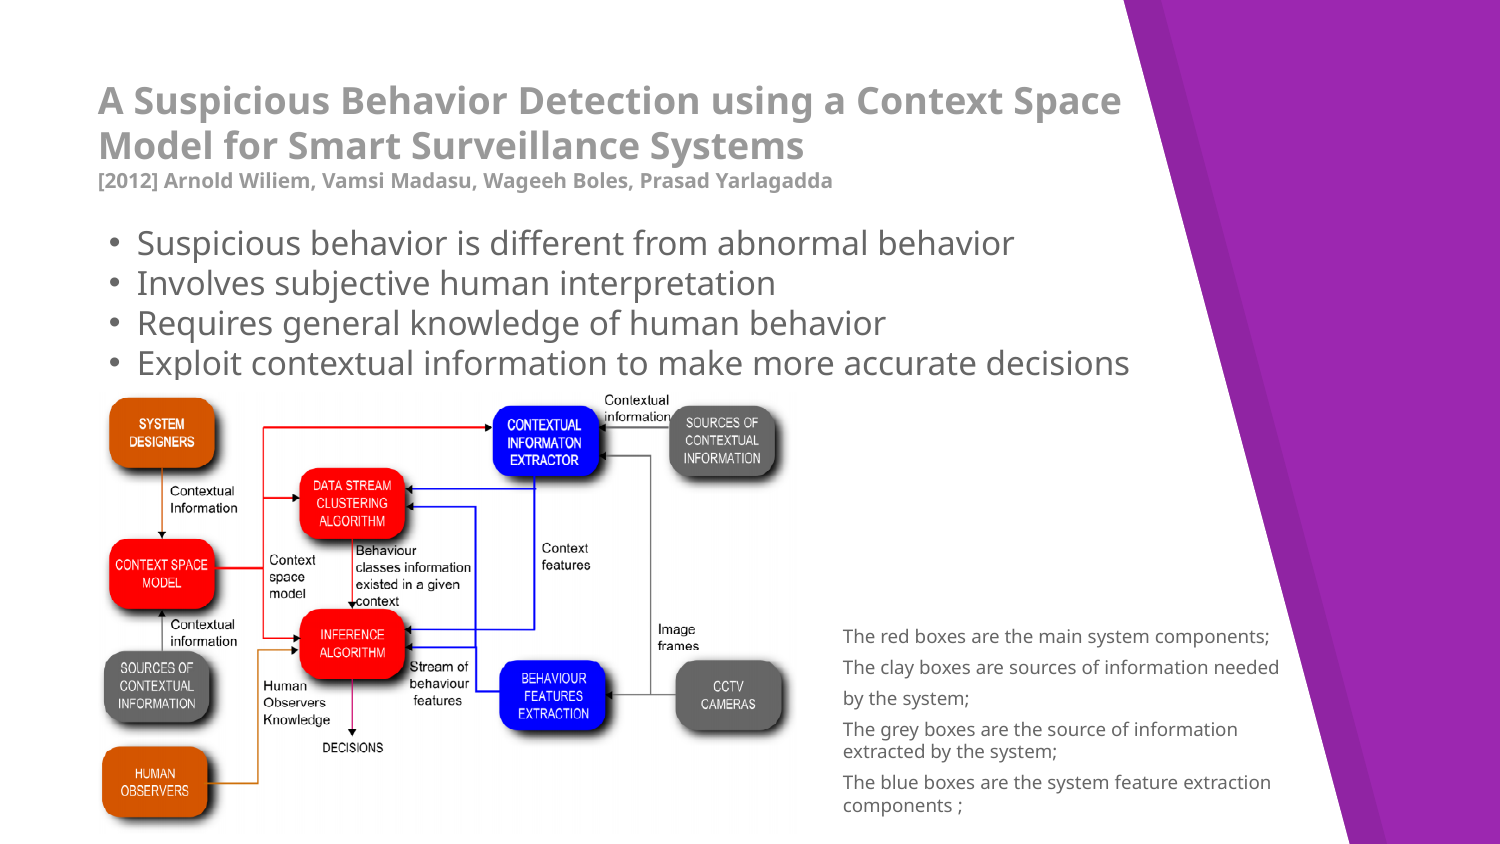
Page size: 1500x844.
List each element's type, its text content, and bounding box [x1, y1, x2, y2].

text_box A Suspicious Behavior Detection using a Context Space Model for Smart Surveillance Systems [2012] Arnold Wiliem, Vamsi Madasu, Wageeh Boles, Prasad Yarlagadda [82, 71, 1216, 208]
text_box Suspicious behavior is different from abnormal behavior Involves subjective human interpretation Requires general knowledge of human behavior Exploit contextual information to make more accurate decisions [93, 207, 1227, 456]
text_box The red boxes are the main system components; The clay boxes are sources of information needed by the system; The grey boxes are the source of information extracted by the system; The blue boxes are the system feature extraction components ; [827, 610, 1339, 814]
picture [93, 380, 815, 840]
